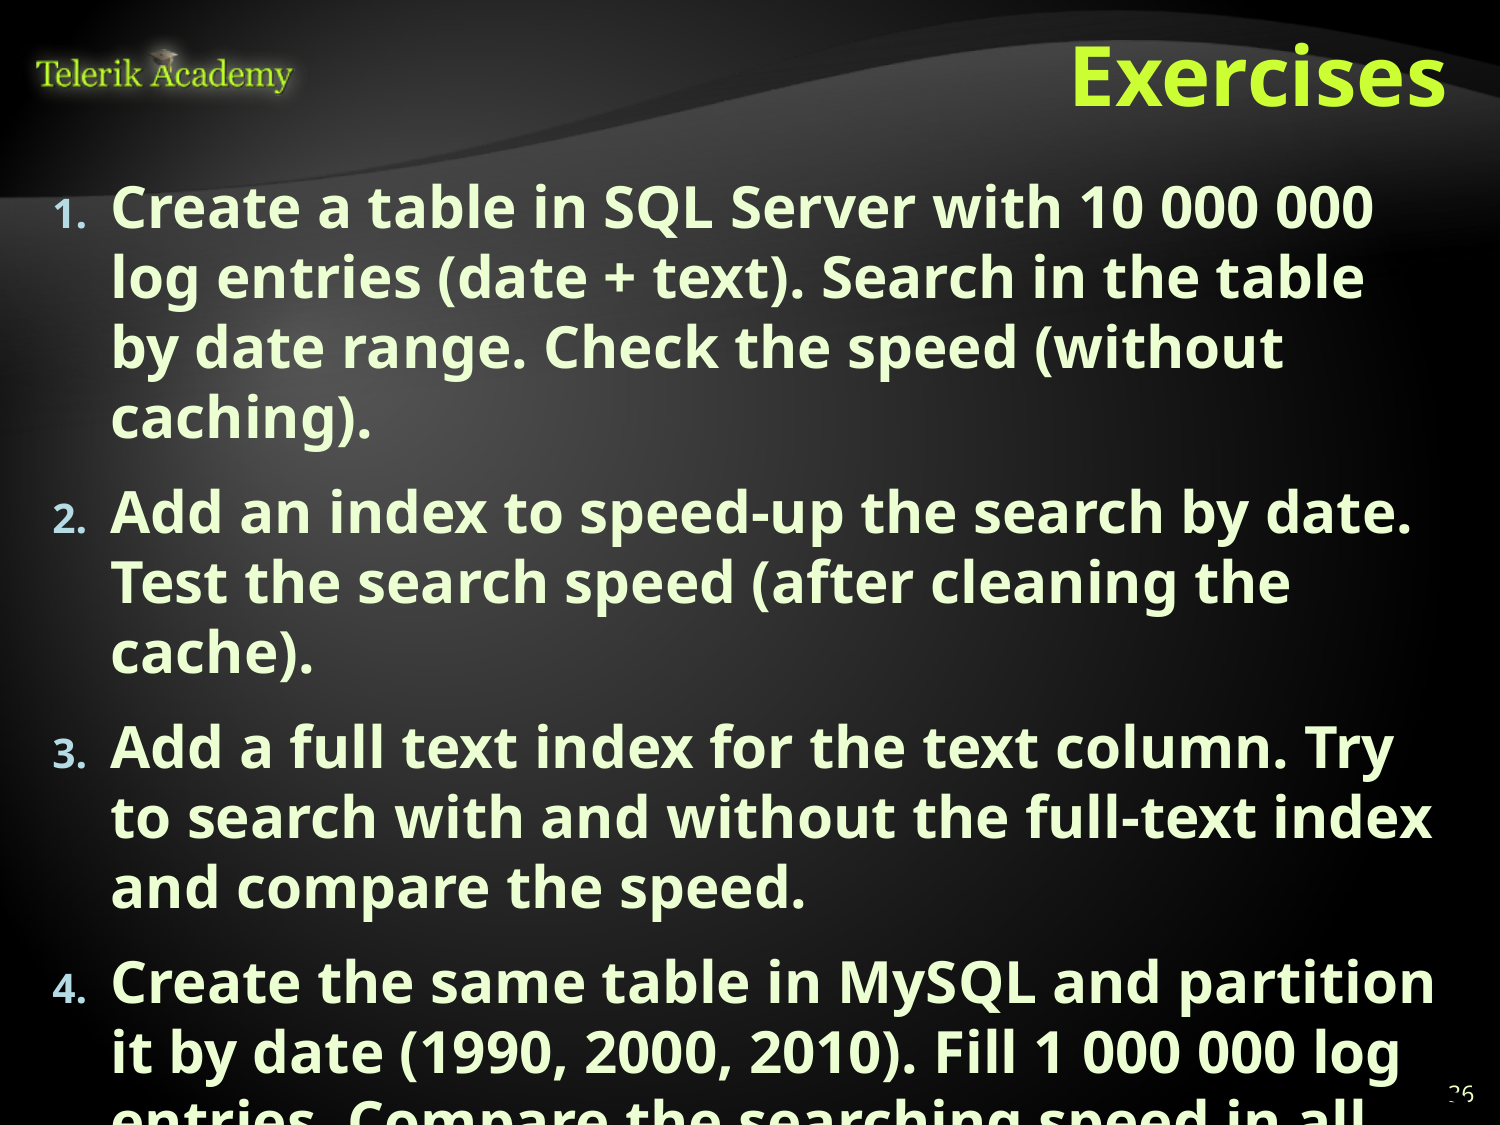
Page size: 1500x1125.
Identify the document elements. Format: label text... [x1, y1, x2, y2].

picture [0, 0, 1500, 1125]
list Create a table in SQL Server with 10 000 000 log entries (date + text). Search in the table by date range. Check the speed (without caching). Add an index to speed-up the search by date. Test the search speed (after cleaning the cache). Add a full text index for the text column. Try to search with and without the full-text index and compare the speed. Create the same table in MySQL and partition it by date (1990, 2000, 2010). Fill 1 000 000 log entries. Compare the searching speed in all partitions (random dates) to certain partition (e.g. year 1995). [37, 162, 1463, 1100]
title Exercises [300, 12, 1463, 150]
slide_number 36 [1412, 1074, 1488, 1113]
